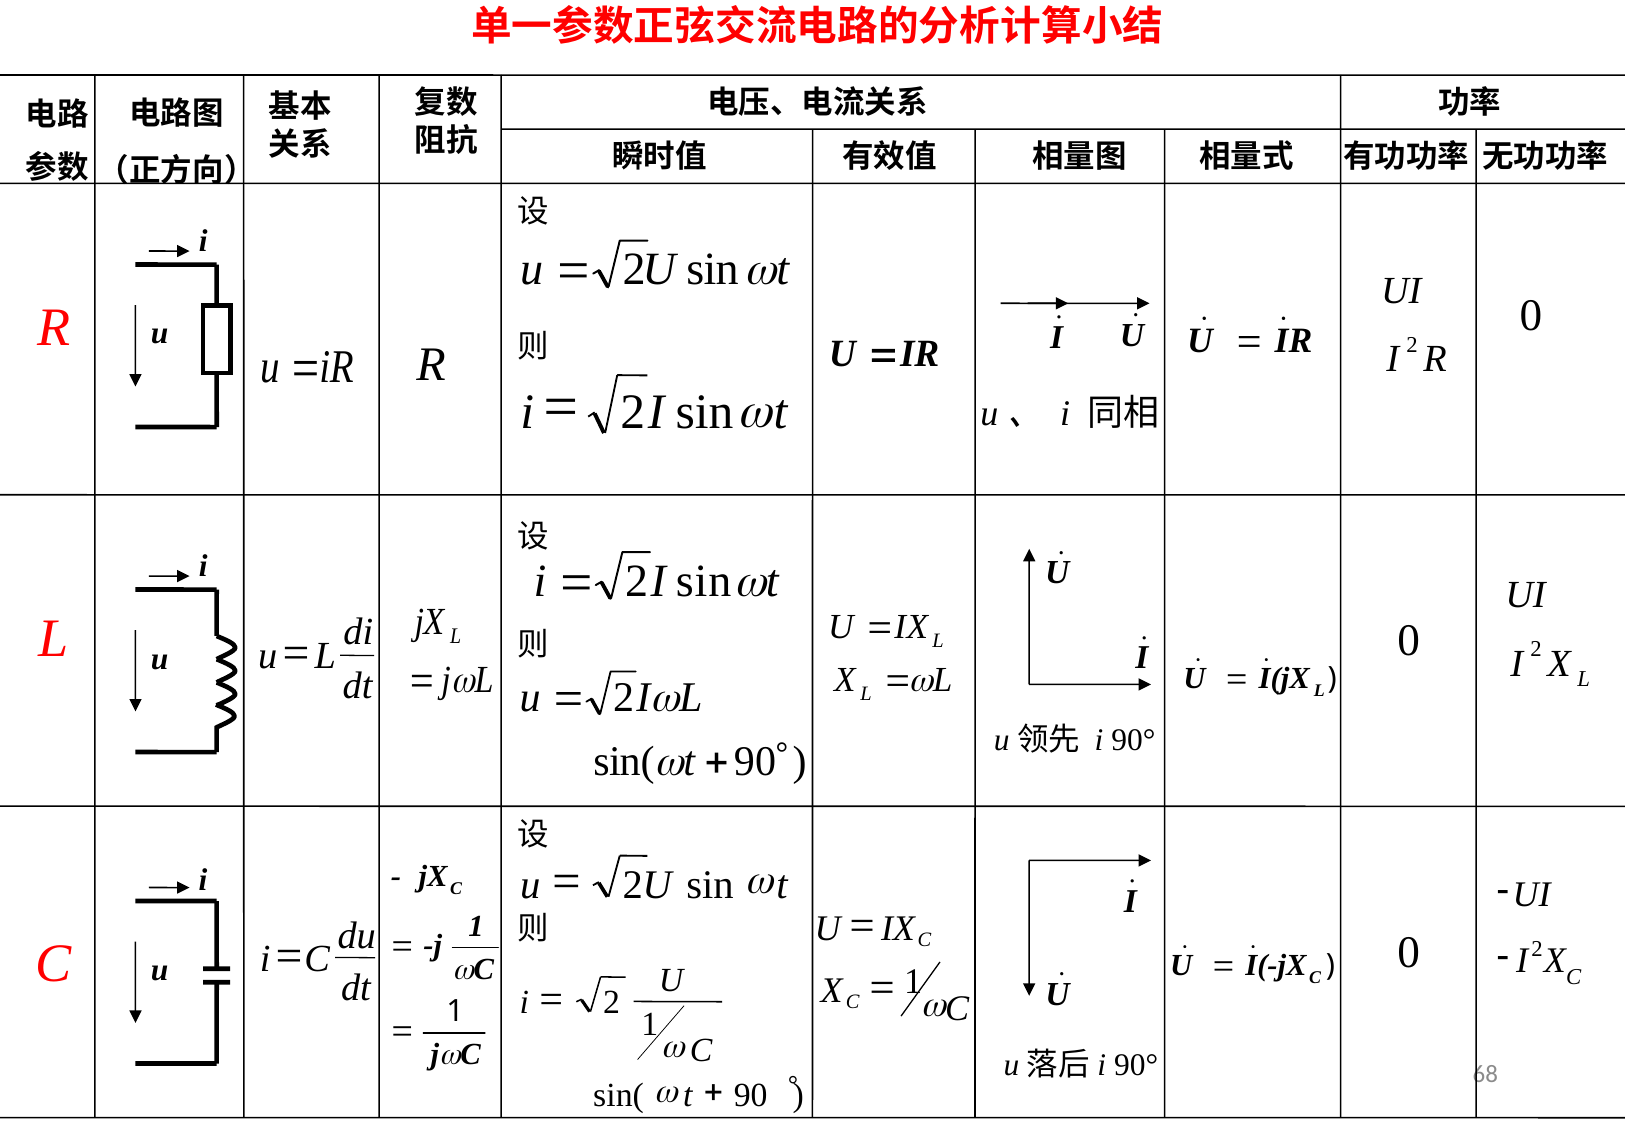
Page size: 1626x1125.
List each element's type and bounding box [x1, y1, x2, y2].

text_box [0, 0, 1625, 1118]
